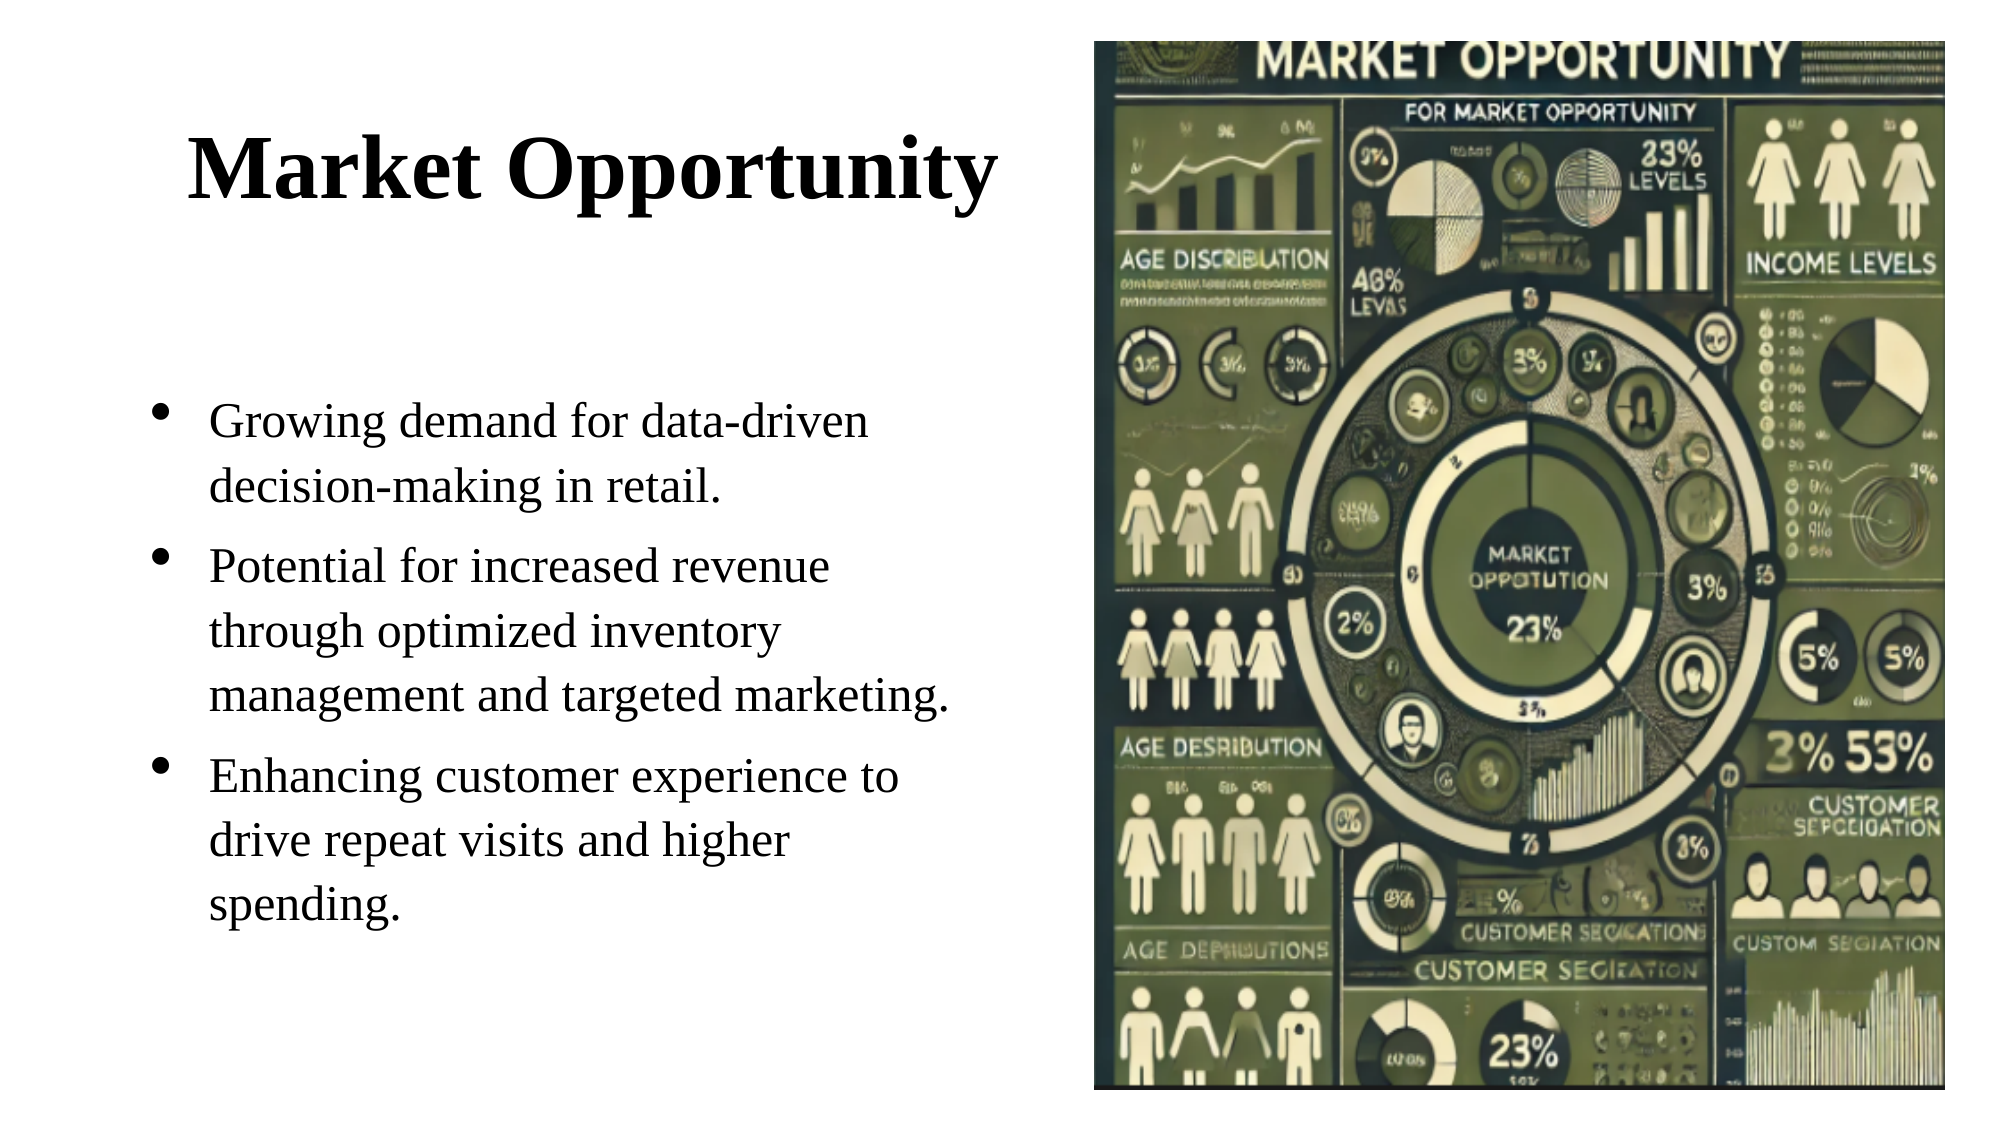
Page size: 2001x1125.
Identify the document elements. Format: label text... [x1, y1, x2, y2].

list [1094, 41, 1945, 1090]
title Market Opportunity [137, 59, 1050, 278]
list Growing demand for data-driven decision-making in retail. Potential for increased revenue through optimized inventory management and targeted marketing. Enhancing customer experience to drive repeat visits and higher spending. [137, 299, 988, 1014]
